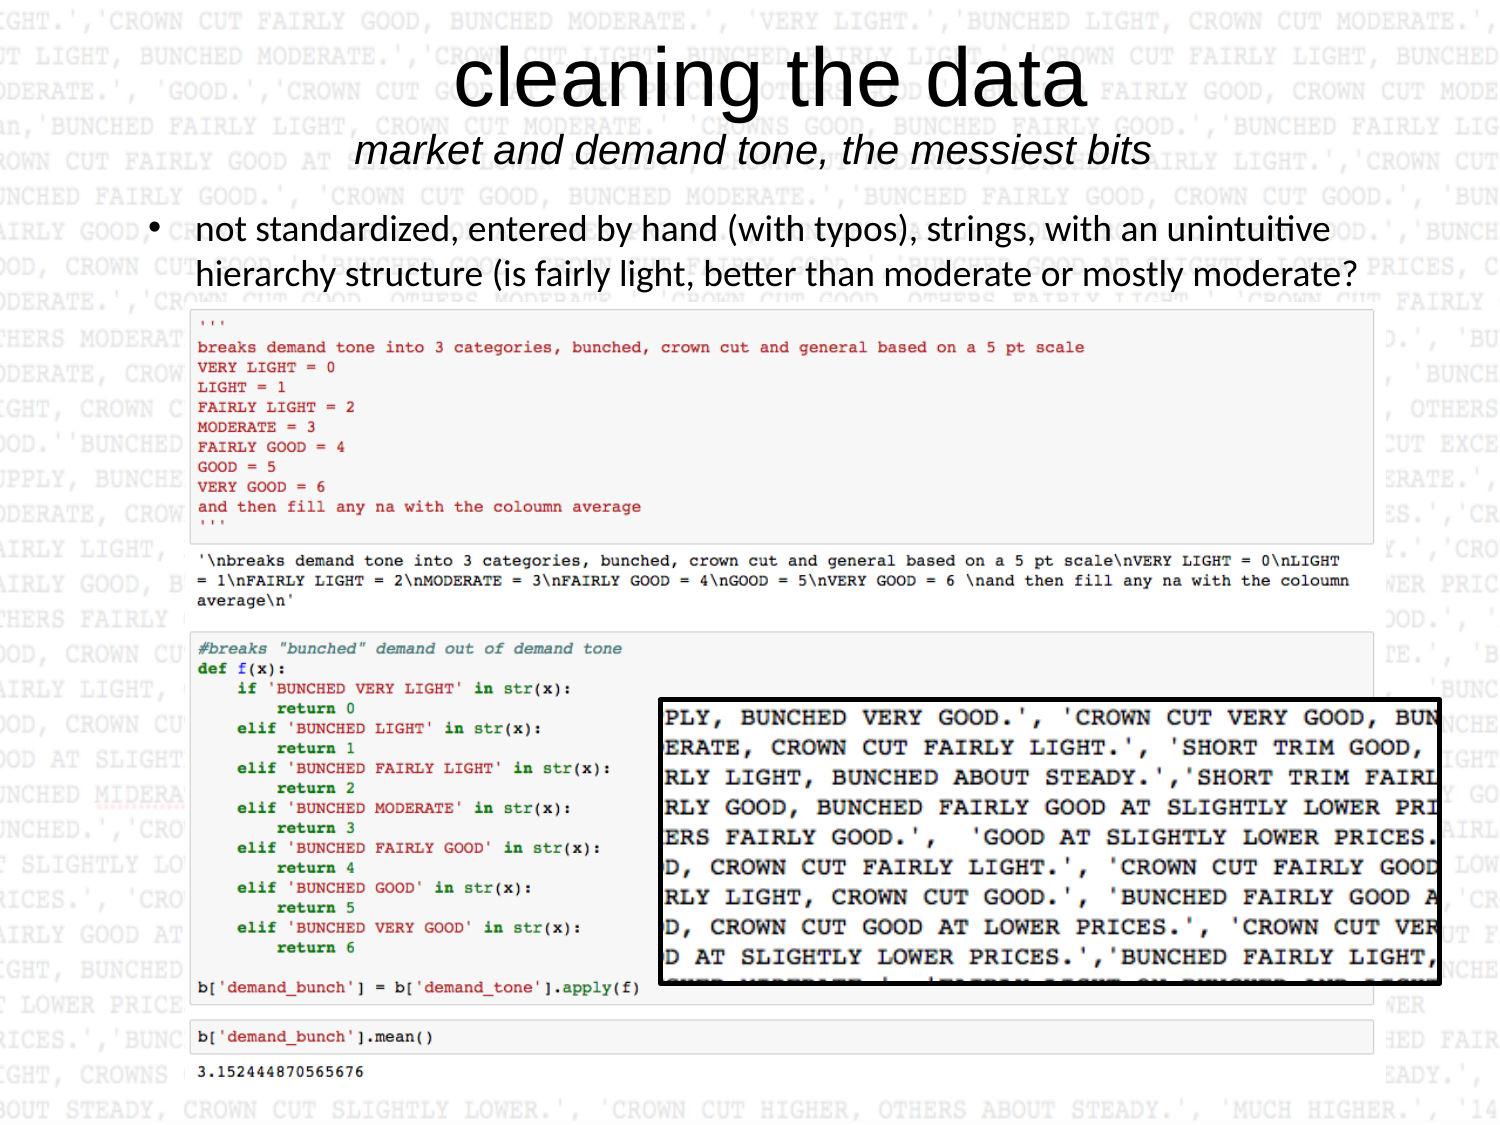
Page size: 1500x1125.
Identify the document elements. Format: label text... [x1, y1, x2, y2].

text_box cleaning the data market and demand tone, the messiest bits [133, 29, 1409, 167]
picture [185, 302, 1438, 1099]
text_box not standardized, entered by hand (with typos), strings, with an unintuitive hierarchy structure (is fairly light, better than moderate or mostly moderate? [133, 196, 1438, 302]
